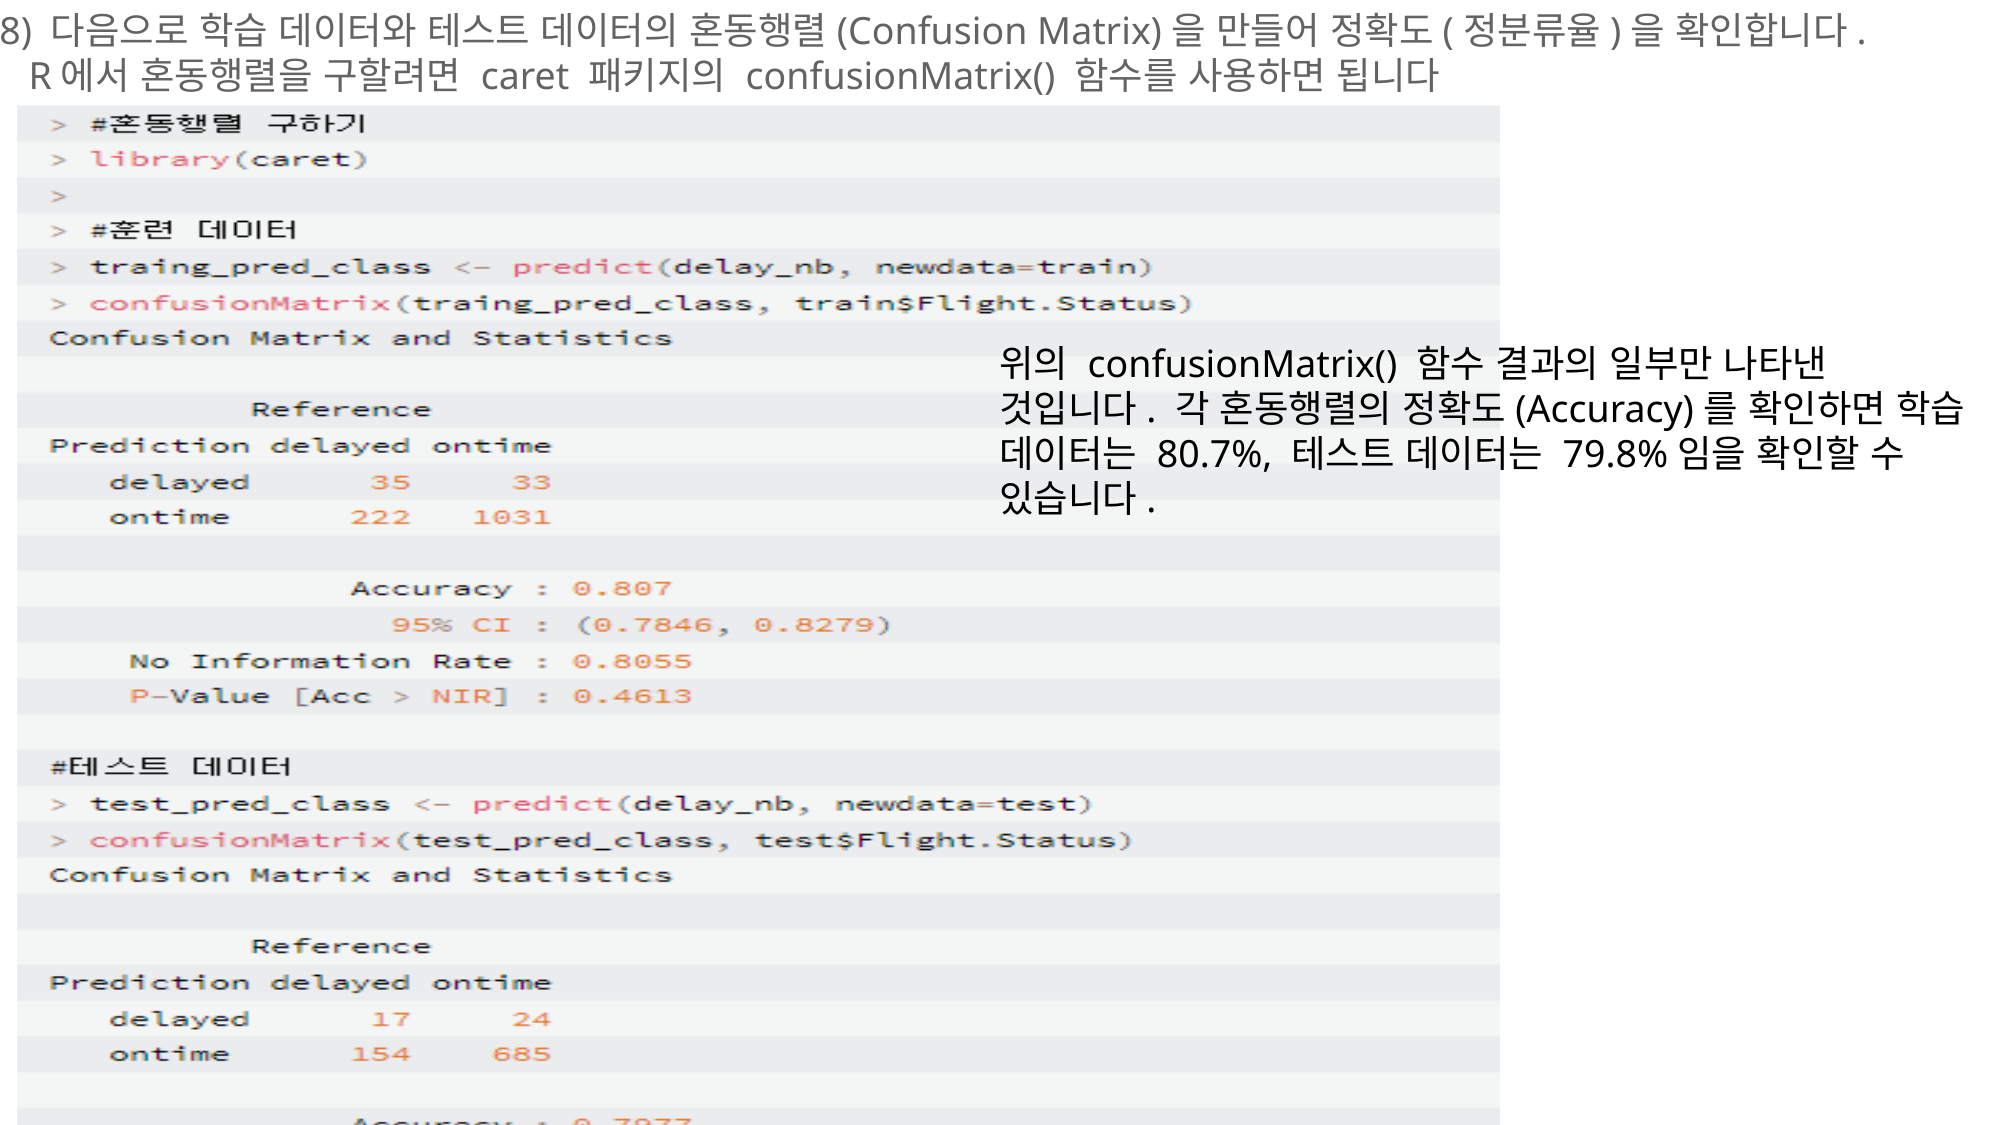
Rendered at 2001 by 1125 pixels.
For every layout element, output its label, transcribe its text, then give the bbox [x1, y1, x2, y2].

text_box 위의 confusionMatrix() 함수 결과의 일부만 나타낸 것입니다. 각 혼동행렬의 정확도(Accuracy)를 확인하면 학습 데이터는 80.7%, 테스트 데이터는 79.8%임을 확인할 수 있습니다. [1500, 332, 1985, 573]
picture [17, 105, 1500, 1125]
text_box 8) 다음으로 학습 데이터와 테스트 데이터의 혼동행렬(Confusion Matrix)을 만들어 정확도(정분류율)을 확인합니다. R에서 혼동행렬을 구할려면 caret 패키지의 confusionMatrix() 함수를 사용하면 됩니다 [0, 0, 1985, 105]
